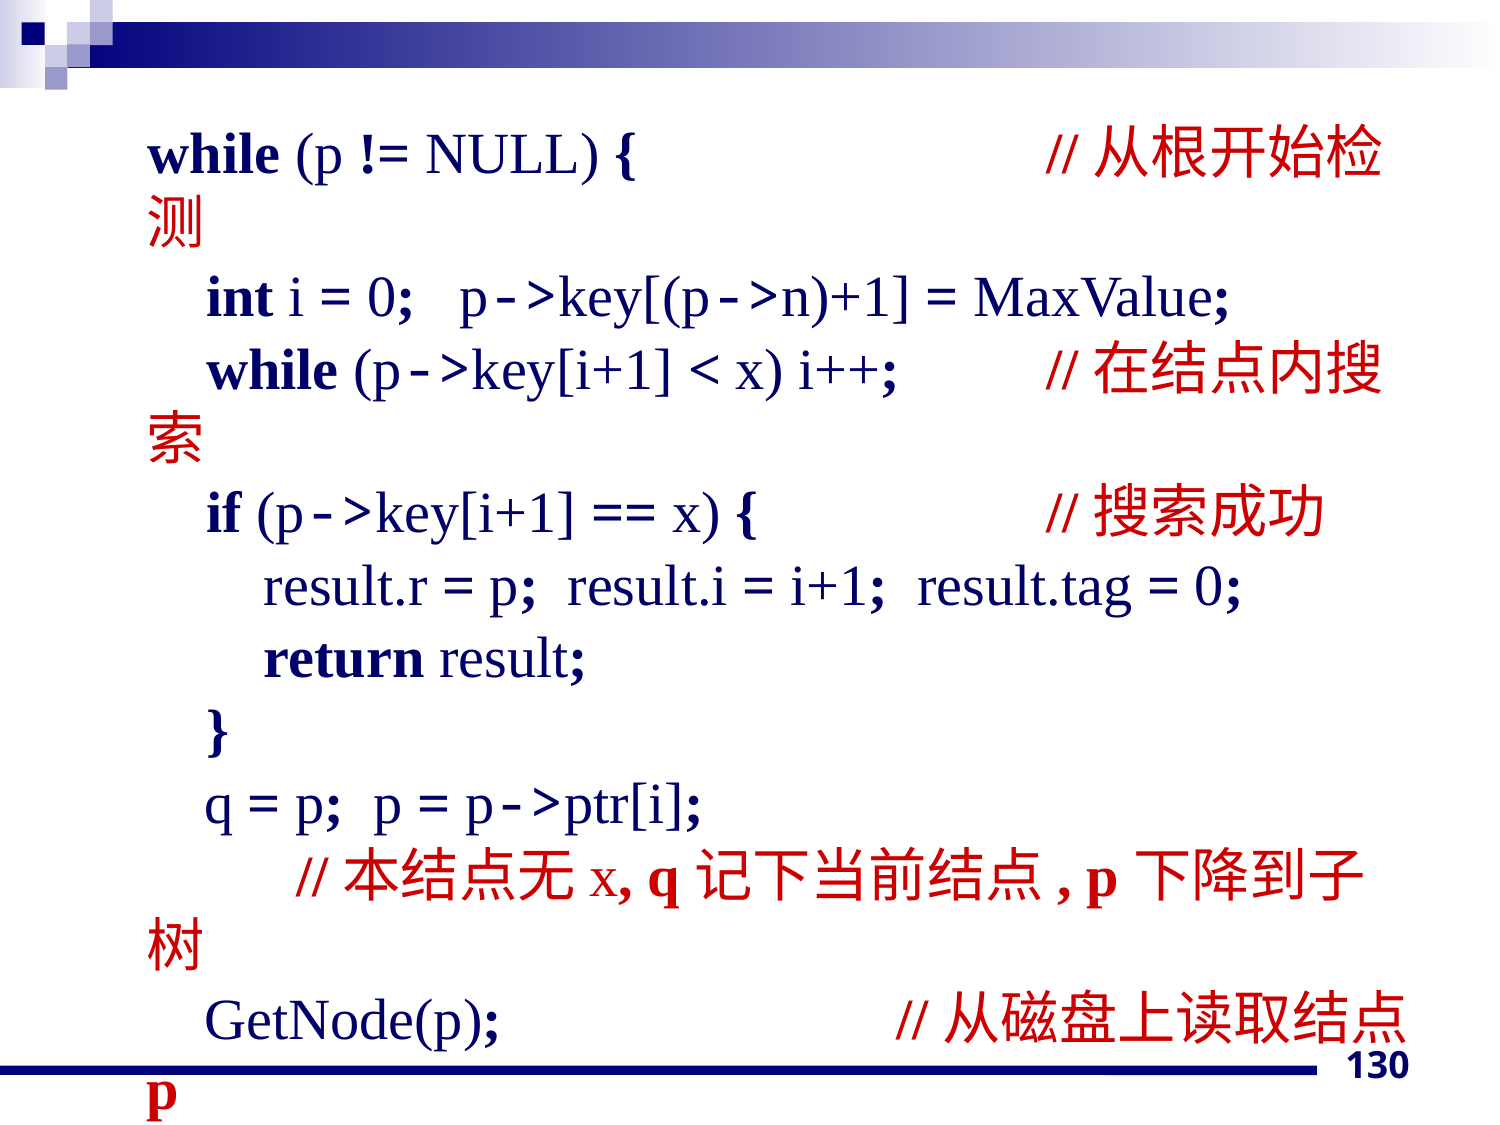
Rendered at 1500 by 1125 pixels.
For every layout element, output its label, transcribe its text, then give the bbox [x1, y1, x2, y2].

list while (p != NULL) { //从根开始检测 int i = 0; p->key[(p->n)+1] = MaxValue; while (p->key[i+1] < x) i++; //在结点内搜索 if (p->key[i+1] == x) { //搜索成功 result.r = p; result.i = i+1; result.tag = 0; return result; } q = p; p = p->ptr[i]; //本结点无x, q记下当前结点, p下降到子树 GetNode(p); //从磁盘上读取结点p } result.r = q; result.i = i; result.tag = 1; [75, 107, 1425, 1059]
slide_number 130 [1074, 1059, 1425, 1100]
